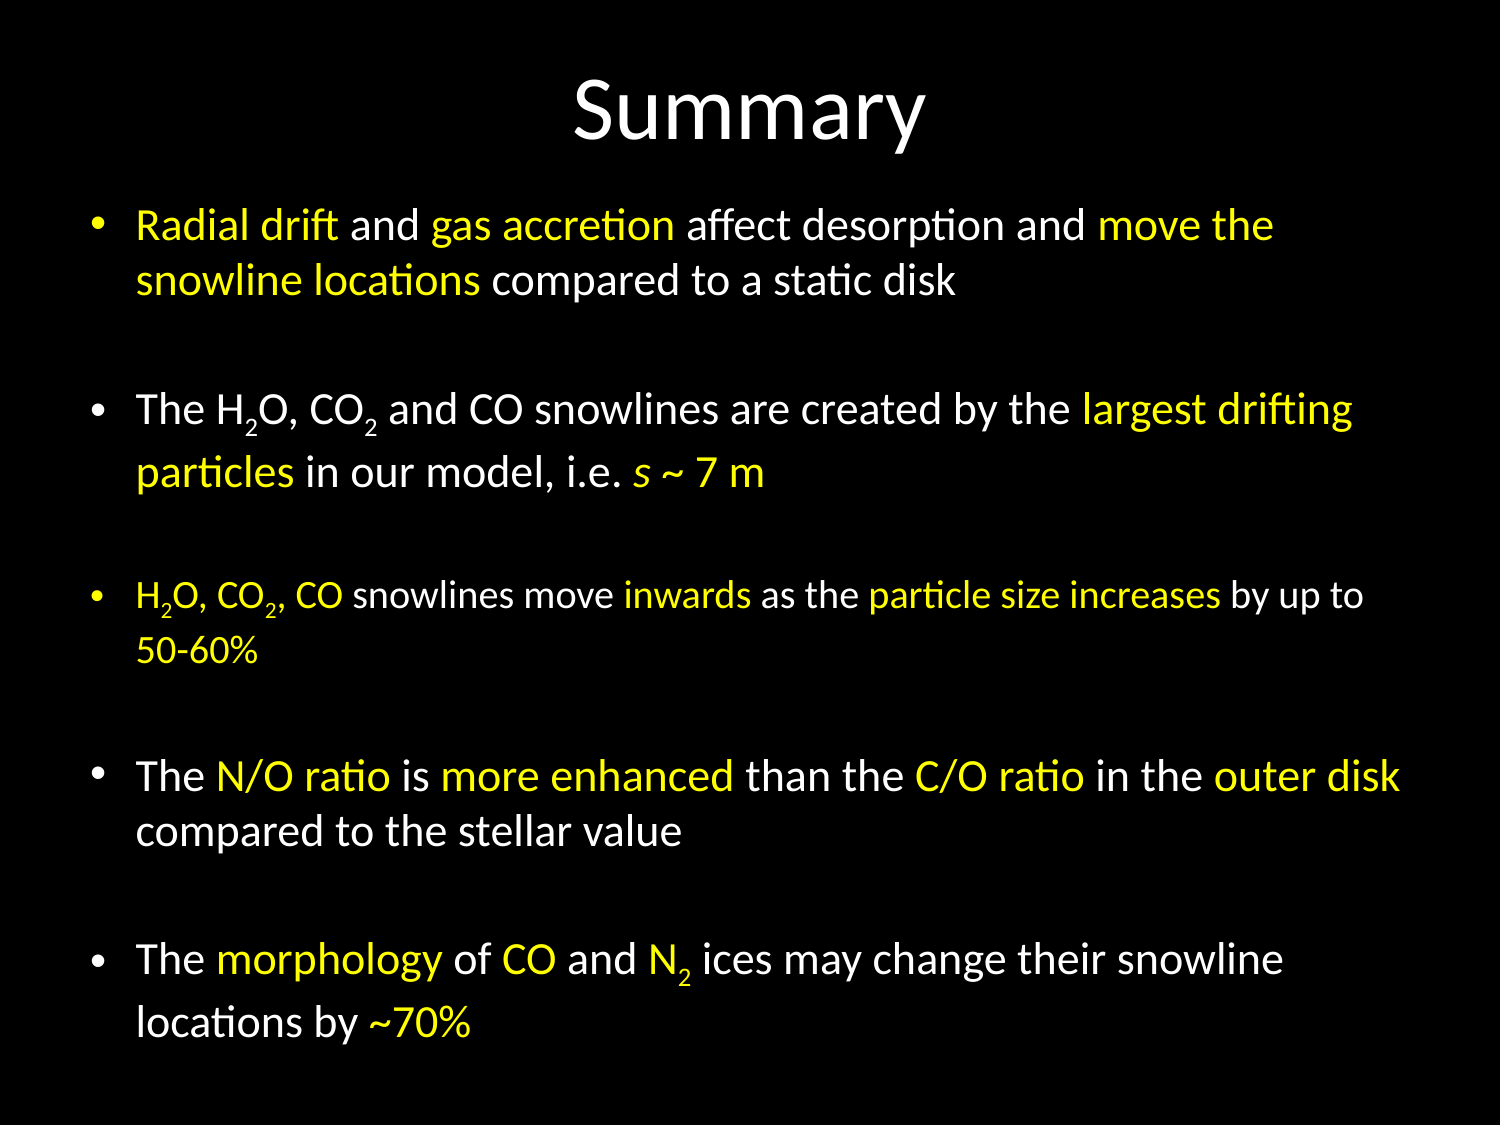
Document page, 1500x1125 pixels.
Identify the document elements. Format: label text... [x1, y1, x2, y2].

list Radial drift and gas accretion affect desorption and move the snowline locations compared to a static disk The H2O, CO2 and CO snowlines are created by the largest drifting particles in our model, i.e. s ~ 7 m H2O, CO2, CO snowlines move inwards as the particle size increases by up to 50-60% The N/O ratio is more enhanced than the C/O ratio in the outer disk compared to the stellar value The morphology of CO and N2 ices may change their snowline locations by ~70% [75, 122, 1425, 1064]
title Summary [75, 8, 1425, 122]
